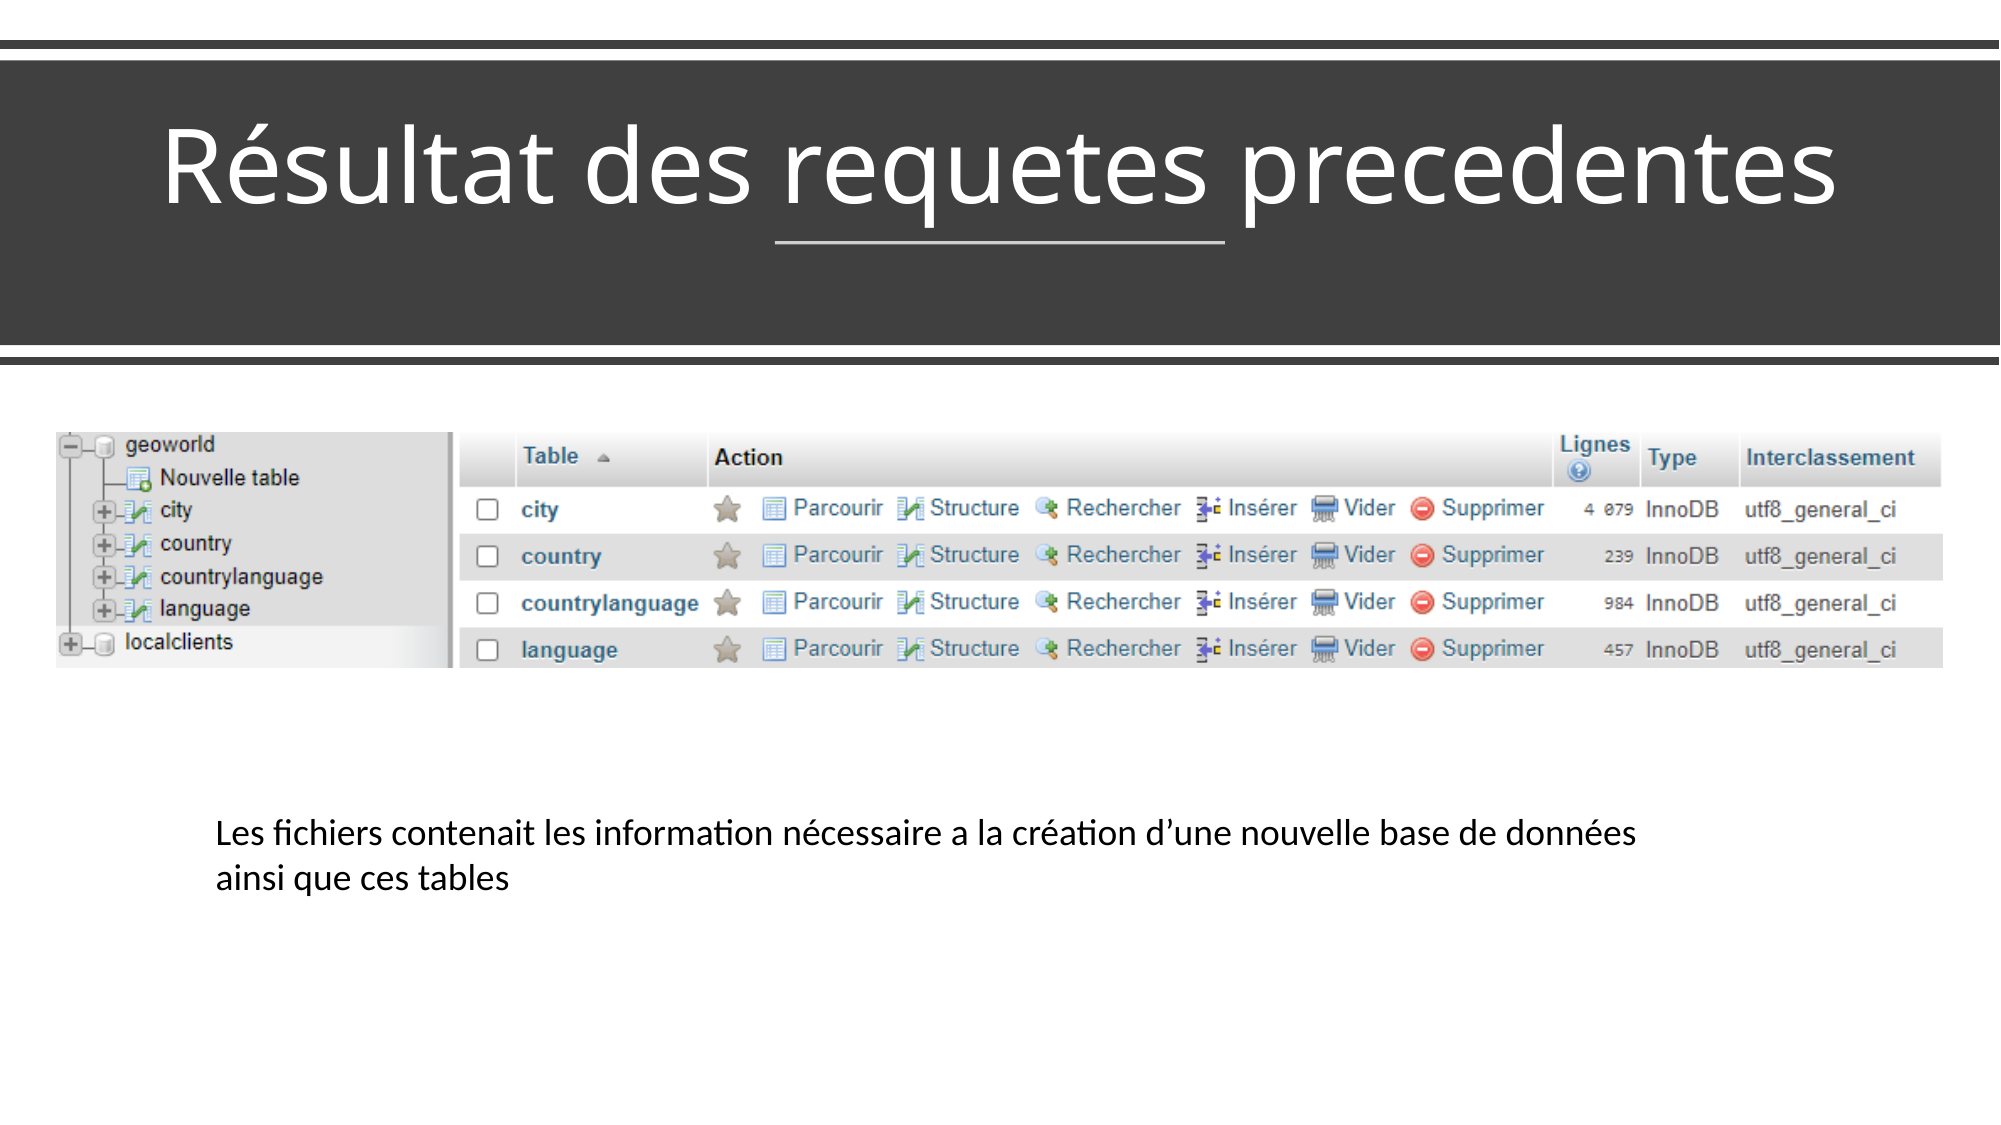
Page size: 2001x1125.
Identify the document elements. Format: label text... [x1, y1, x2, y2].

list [56, 432, 1943, 668]
text_box [0, 59, 2000, 346]
text_box Les fichiers contenait les information nécessaire a la création d’une nouvelle base de données ainsi que ces tables [200, 800, 1708, 906]
title Résultat des requetes precedentes [86, 80, 1914, 233]
